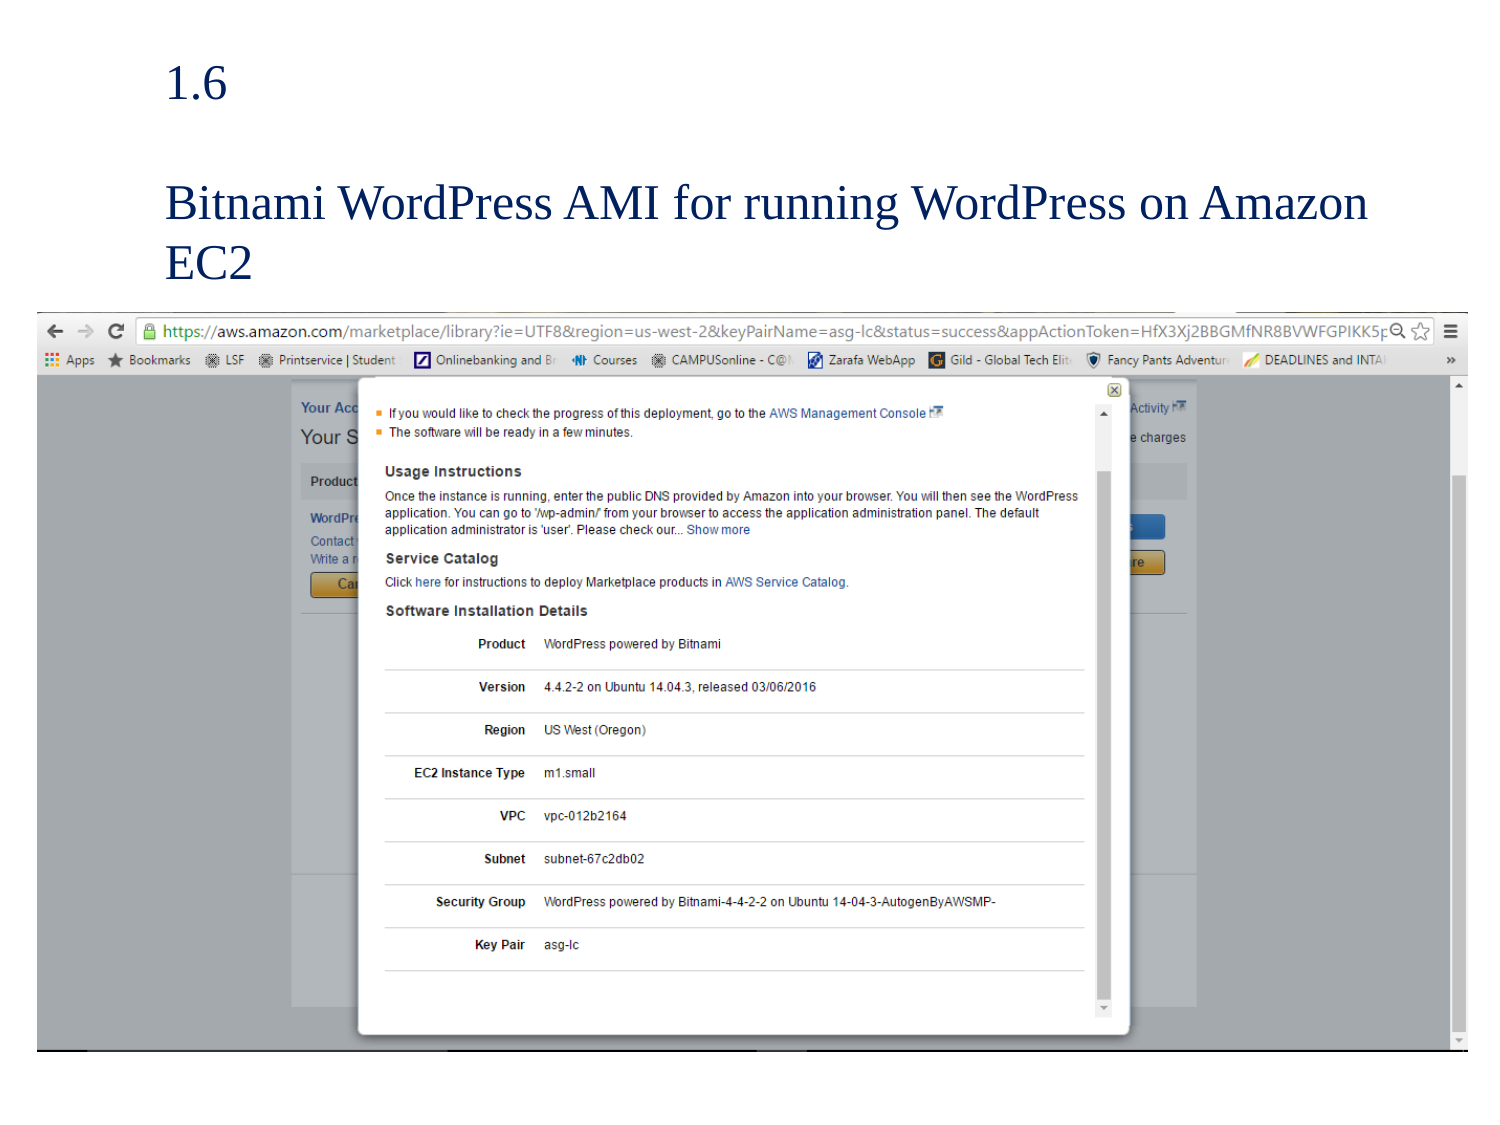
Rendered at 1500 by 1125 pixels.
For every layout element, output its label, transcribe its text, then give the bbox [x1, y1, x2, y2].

text_box 1.6 Bitnami WordPress AMI for running WordPress on Amazon EC2 [149, 42, 1479, 298]
picture [37, 312, 1468, 1052]
